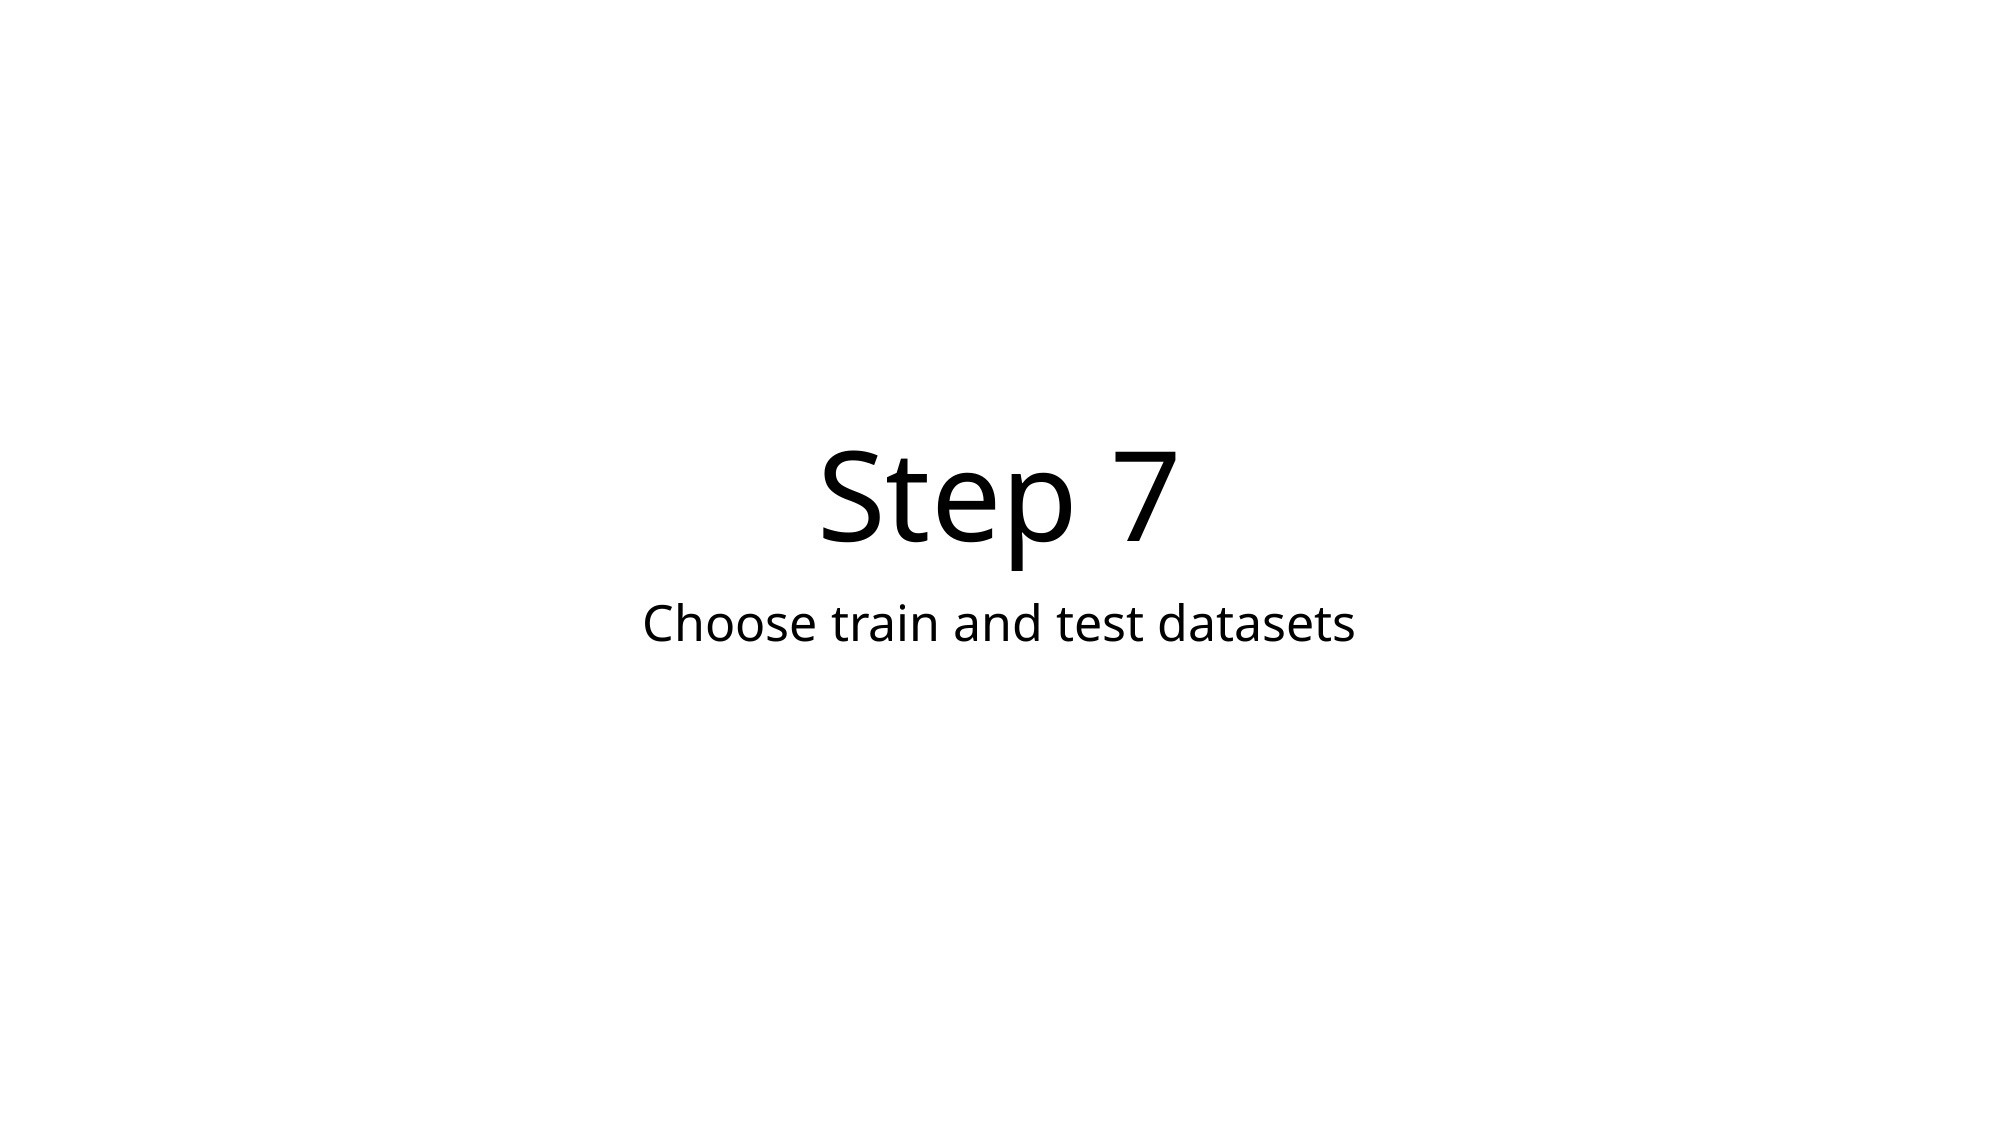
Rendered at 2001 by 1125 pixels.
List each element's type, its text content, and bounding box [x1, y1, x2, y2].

title Step 7 [249, 184, 1750, 576]
subtitle Choose train and test datasets [249, 590, 1750, 863]
